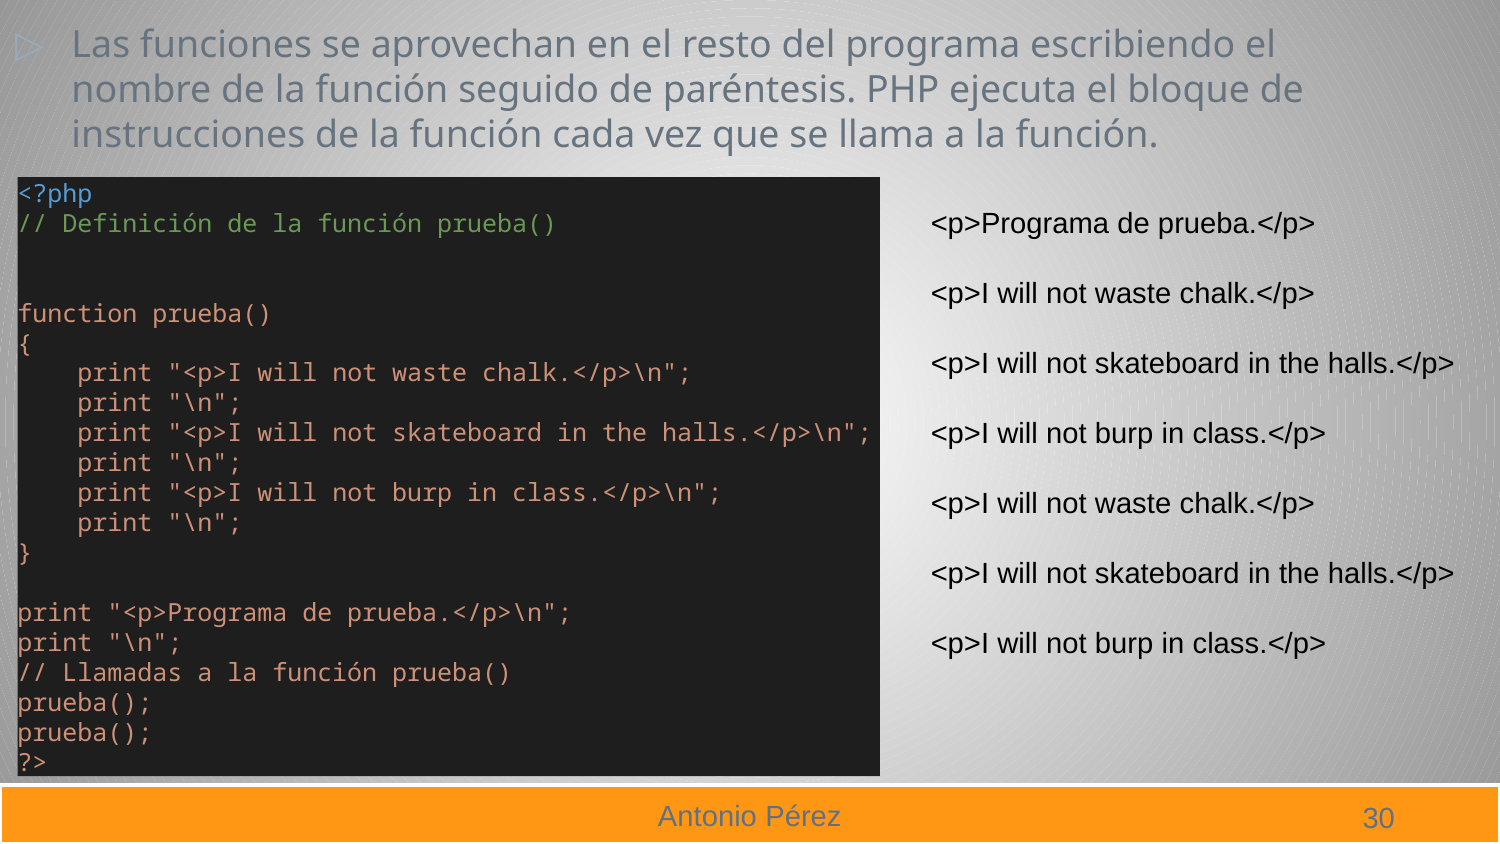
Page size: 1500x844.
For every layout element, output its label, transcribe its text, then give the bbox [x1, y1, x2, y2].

text_box <?php // Definición de la función prueba() function prueba() { print "<p>I will not waste chalk.</p>\n"; print "\n"; print "<p>I will not skateboard in the halls.</p>\n"; print "\n"; print "<p>I will not burp in class.</p>\n"; print "\n"; } print "<p>Programa de prueba.</p>\n"; print "\n"; // Llamadas a la función prueba() prueba(); prueba(); ?> [17, 177, 880, 777]
text_box <p>Programa de prueba.</p> <p>I will not waste chalk.</p> <p>I will not skateboard in the halls.</p> <p>I will not burp in class.</p> <p>I will not waste chalk.</p> <p>I will not skateboard in the halls.</p> <p>I will not burp in class.</p> [916, 197, 1500, 667]
slide_number 30 [1347, 792, 1438, 844]
list Las funciones se aprovechan en el resto del programa escribiendo el nombre de la función seguido de paréntesis. PHP ejecuta el bloque de instrucciones de la función cada vez que se llama a la función. [0, 5, 1355, 218]
